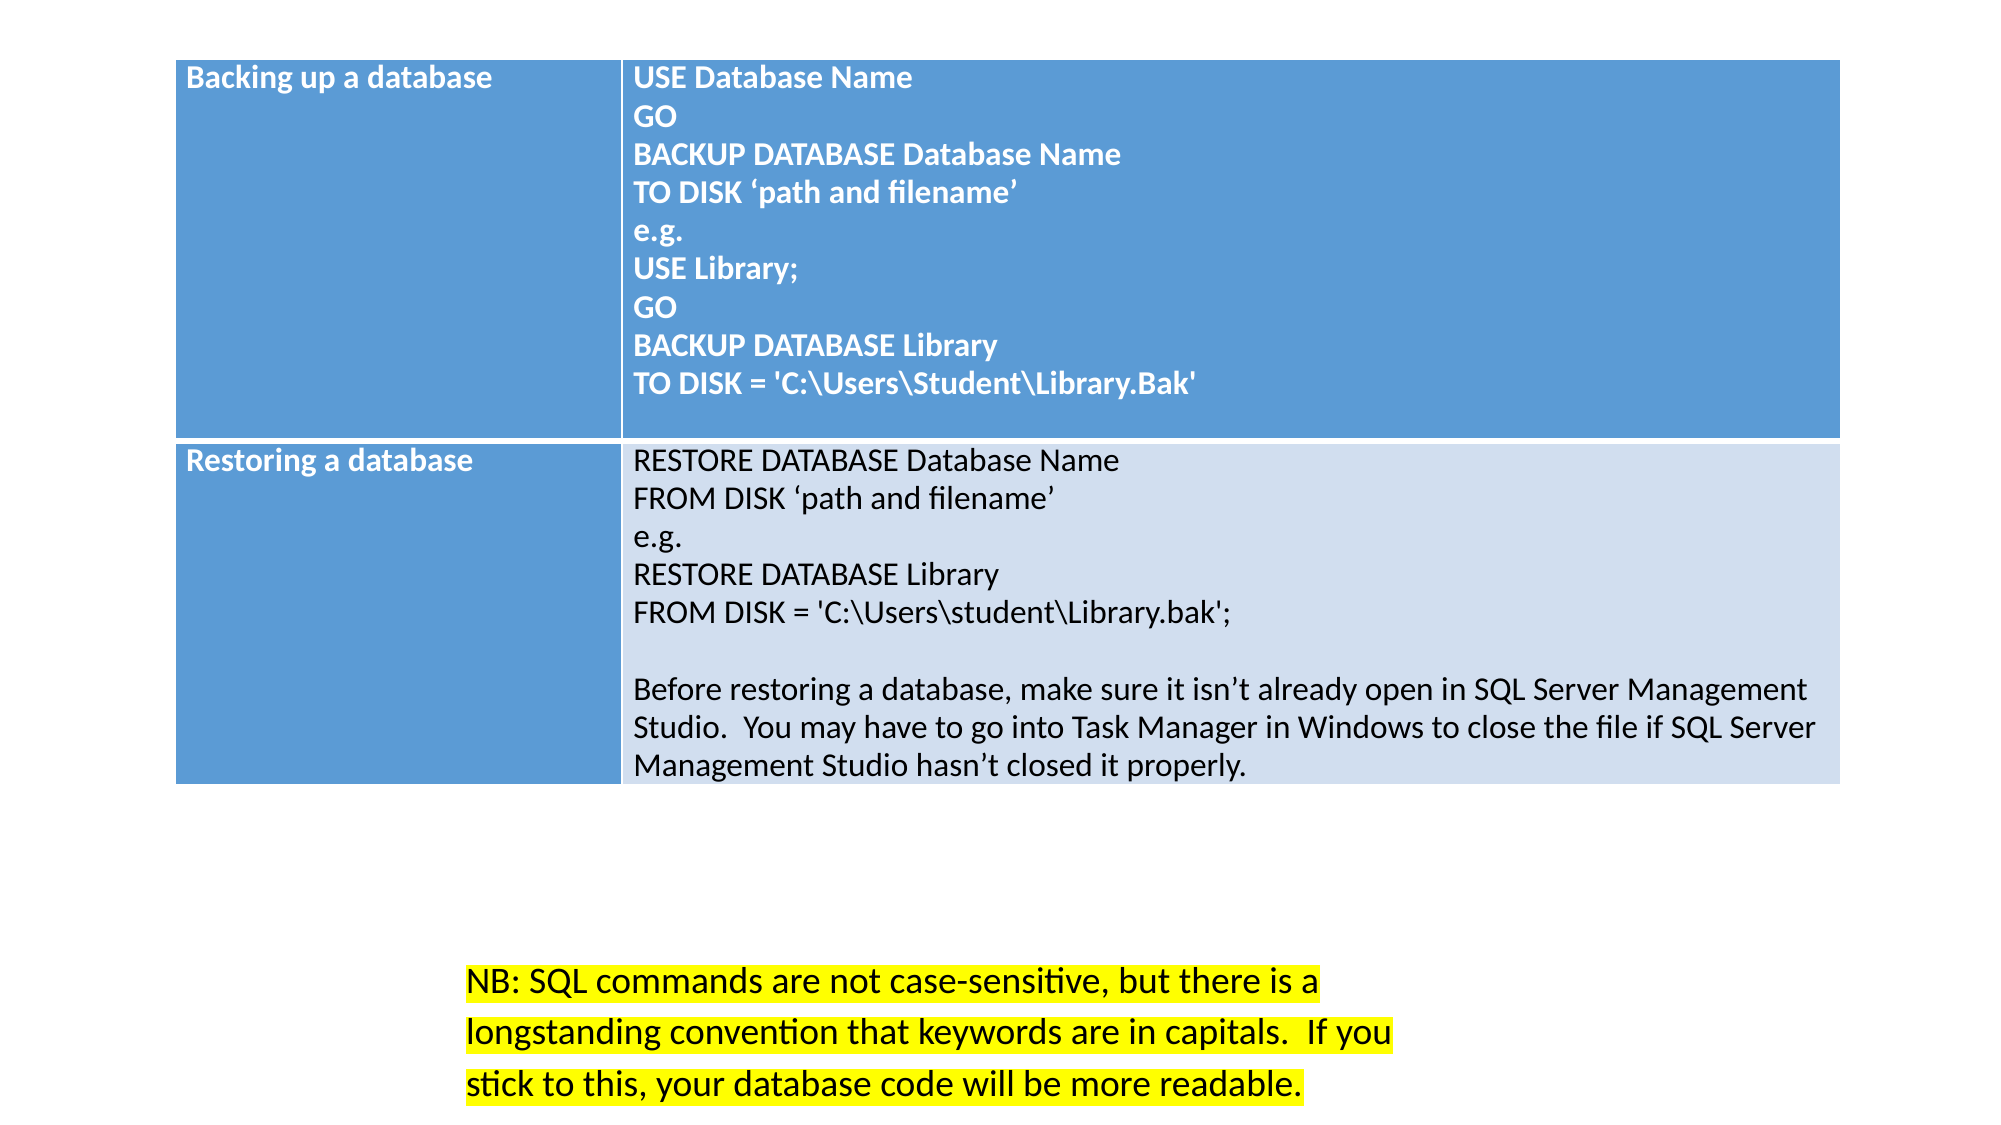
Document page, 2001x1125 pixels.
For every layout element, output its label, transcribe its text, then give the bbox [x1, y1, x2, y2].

text_box NB: SQL commands are not case-sensitive, but there is a longstanding convention that keywords are in capitals. If you stick to this, your database code will be more readable. [451, 941, 1452, 1112]
table_cell Restoring a database [176, 444, 621, 784]
table_header Backing up a database [176, 60, 621, 438]
table_header USE Database Name GO BACKUP DATABASE Database Name TO DISK ‘path and filename’ e.g. USE Library; GO BACKUP DATABASE Library TO DISK = 'C:\Users\Student\Library.Bak' [623, 60, 1840, 438]
table_cell RESTORE DATABASE Database Name FROM DISK ‘path and filename’ e.g. RESTORE DATABASE Library FROM DISK = 'C:\Users\student\Library.bak'; Before restoring a database, make sure it isn’t already open in SQL Server Management Studio. You may have to go into Task Manager in Windows to close the file if SQL Server Management Studio hasn’t closed it properly. [623, 444, 1840, 784]
